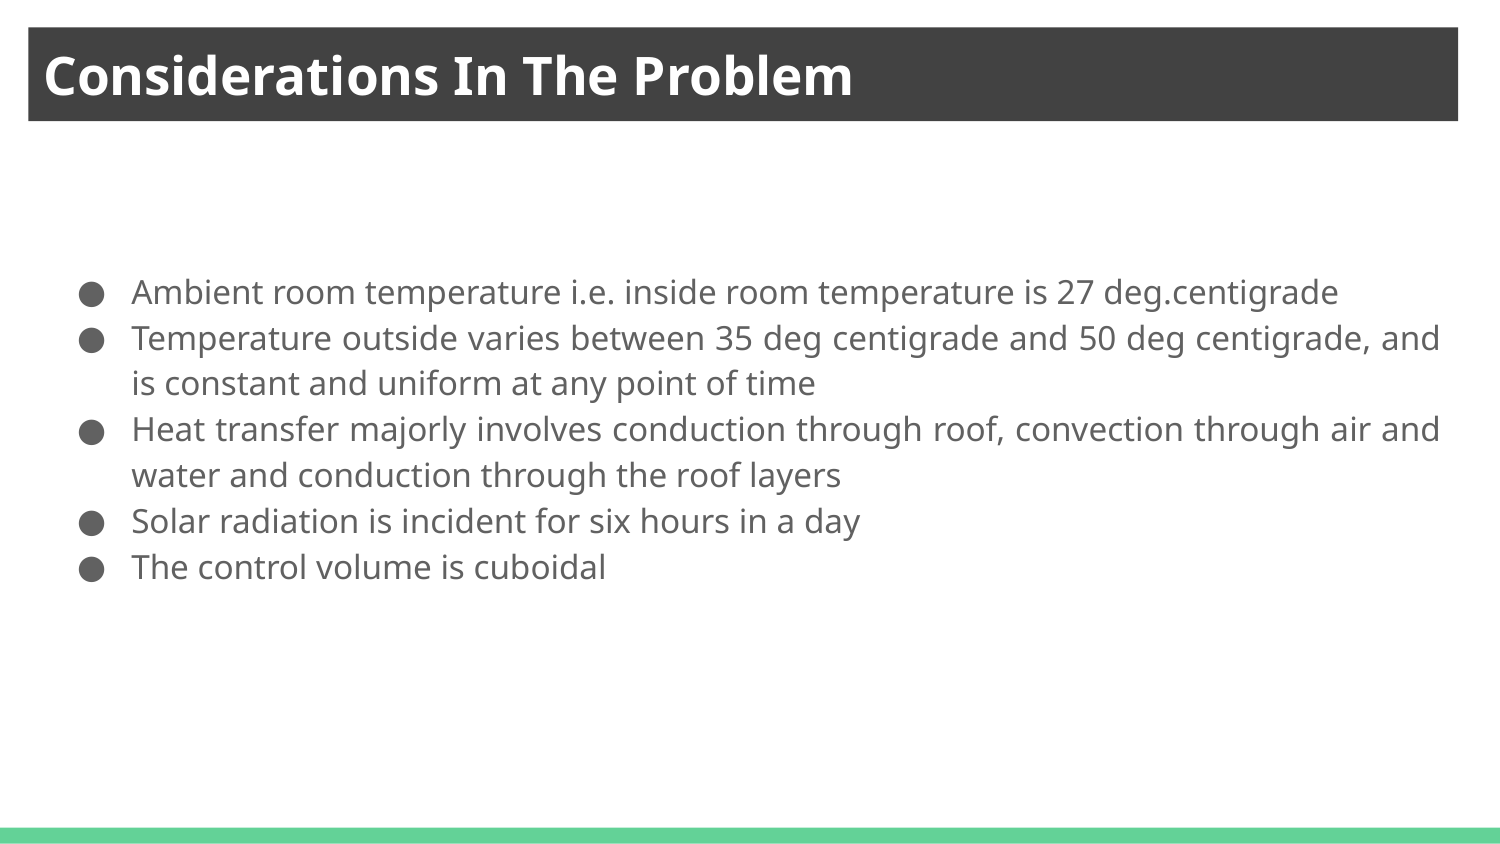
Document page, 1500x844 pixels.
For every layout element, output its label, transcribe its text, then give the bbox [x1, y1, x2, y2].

list Ambient room temperature i.e. inside room temperature is 27 deg.centigrade Temperature outside varies between 35 deg centigrade and 50 deg centigrade, and is constant and uniform at any point of time Heat transfer majorly involves conduction through roof, convection through air and water and conduction through the roof layers Solar radiation is incident for six hours in a day The control volume is cuboidal [41, 142, 1459, 801]
title Considerations In The Problem [28, 27, 1459, 122]
